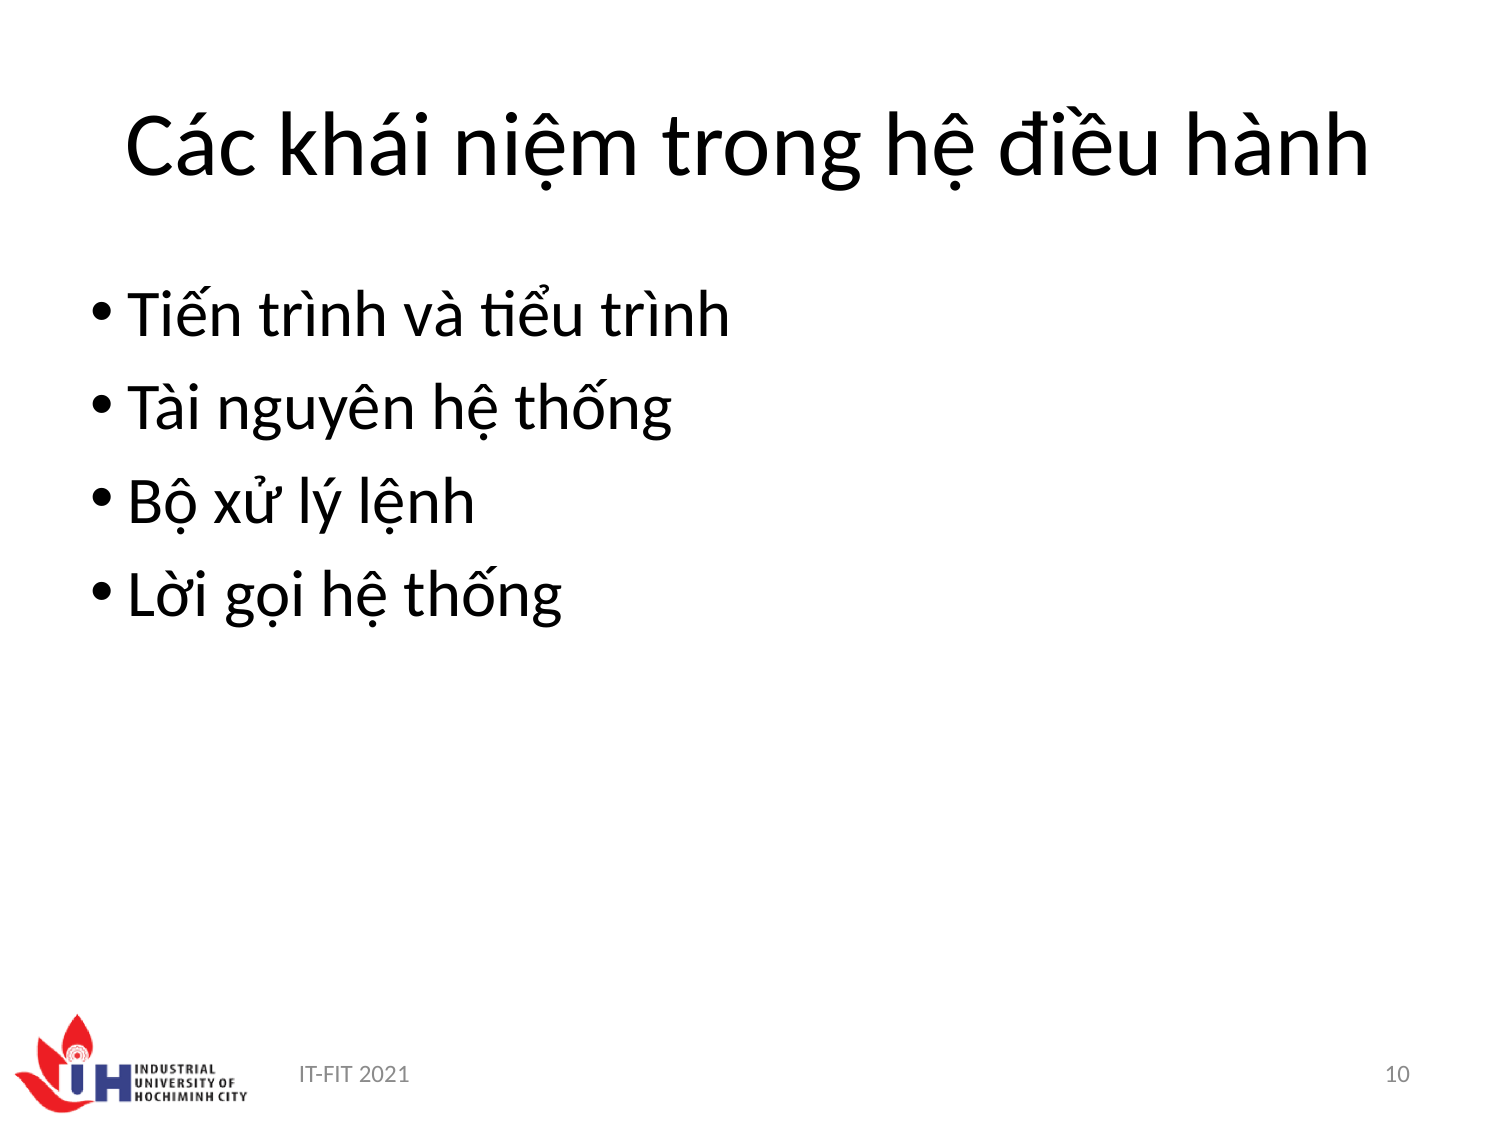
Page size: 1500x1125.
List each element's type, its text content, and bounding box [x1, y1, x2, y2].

slide_number IT-FIT 2021 [75, 1042, 425, 1103]
list Tiến trình và tiểu trình Tài nguyên hệ thống Bộ xử lý lệnh Lời gọi hệ thống [75, 262, 1425, 1005]
title Các khái niệm trong hệ điều hành [75, 45, 1425, 233]
slide_number 10 [1074, 1042, 1425, 1103]
picture [11, 1012, 250, 1115]
